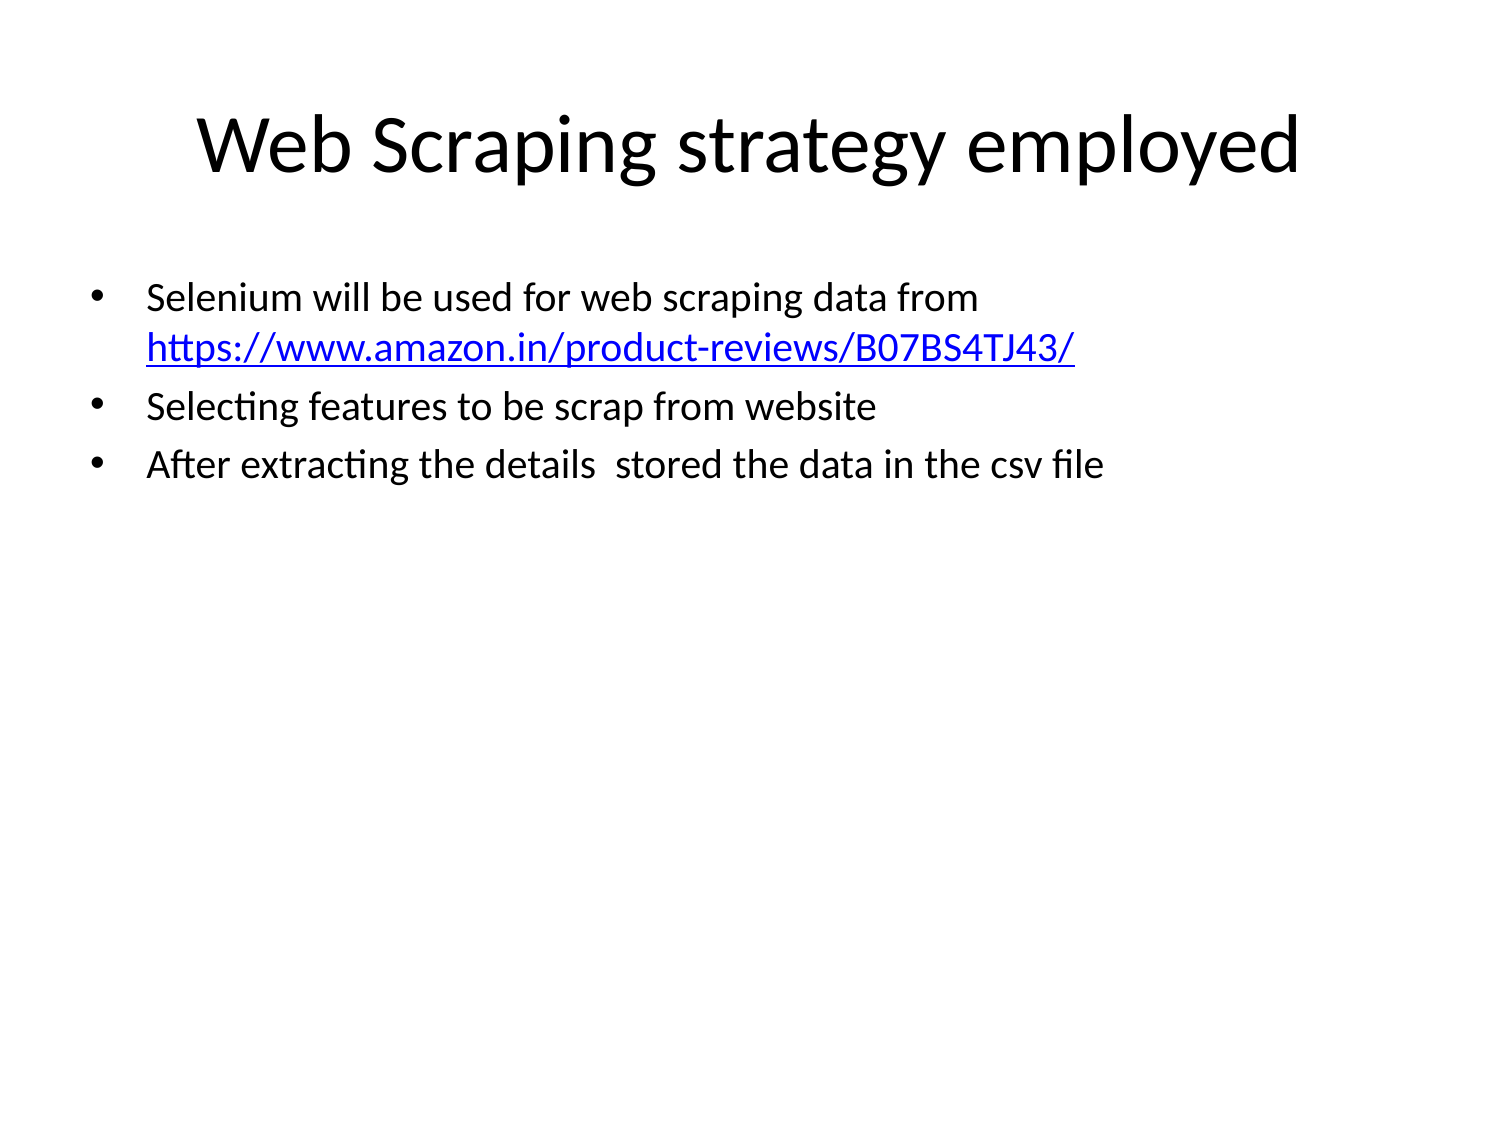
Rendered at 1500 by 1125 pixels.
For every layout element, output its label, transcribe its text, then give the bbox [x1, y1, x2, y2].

list Selenium will be used for web scraping data from https://www.amazon.in/product-reviews/B07BS4TJ43/ Selecting features to be scrap from website After extracting the details stored the data in the csv file [75, 262, 1425, 1005]
title Web Scraping strategy employed [75, 45, 1425, 233]
